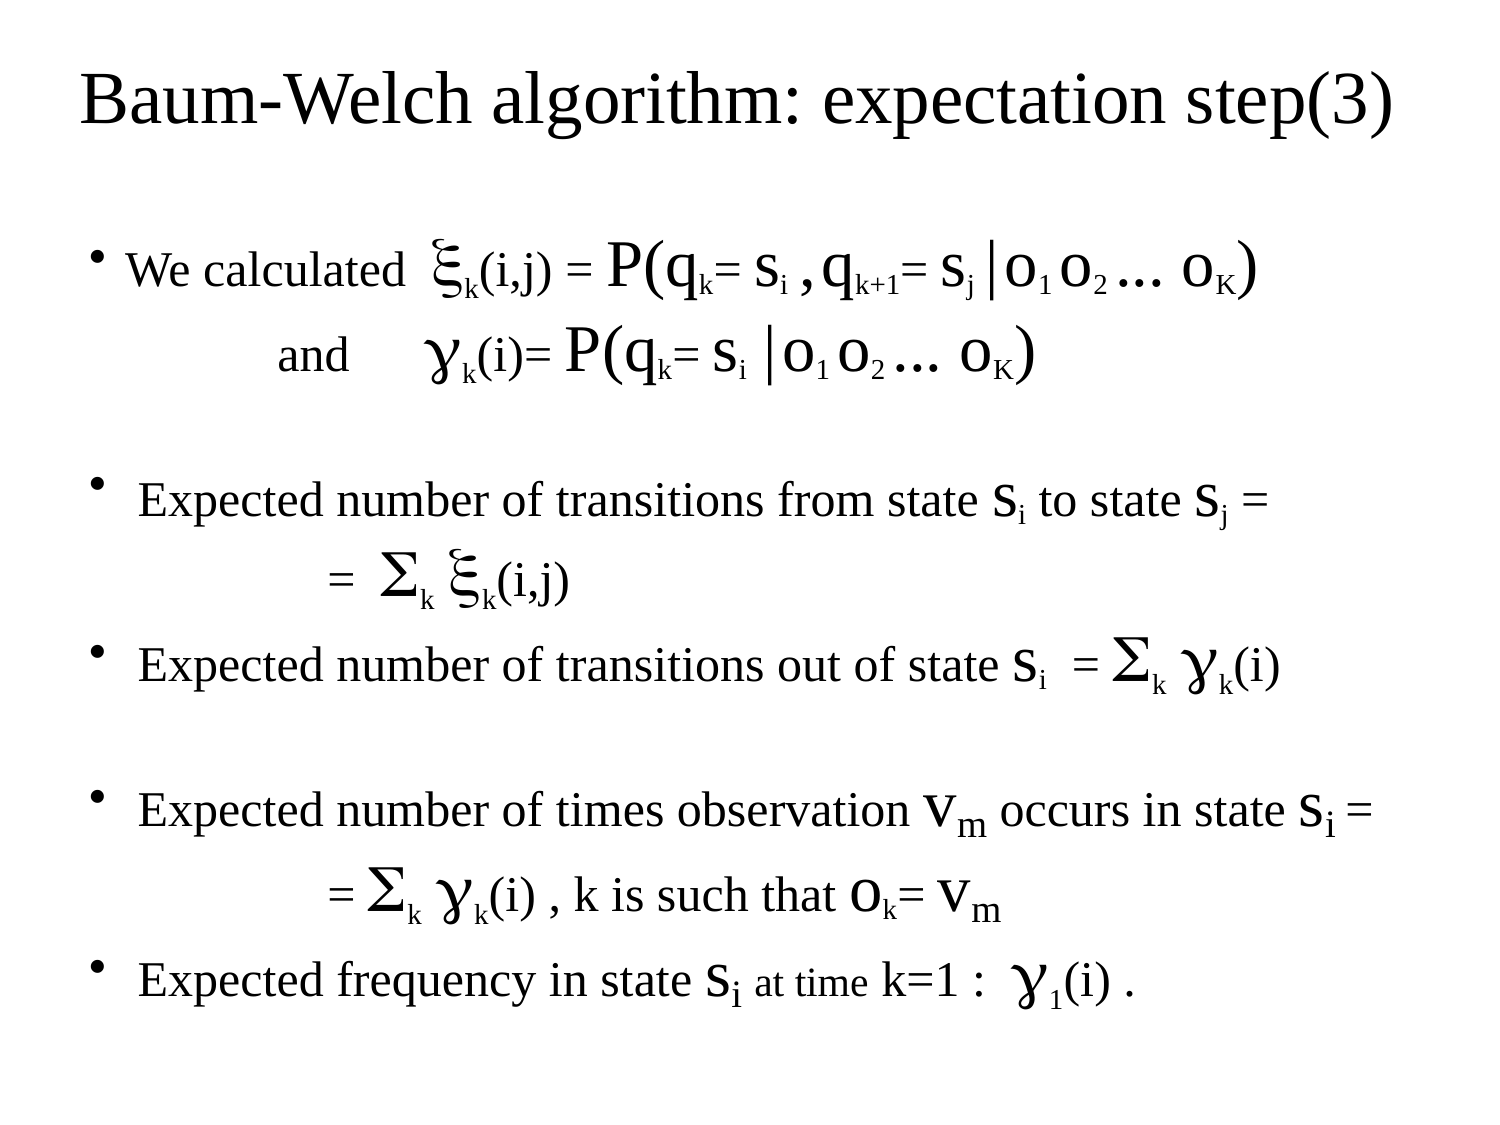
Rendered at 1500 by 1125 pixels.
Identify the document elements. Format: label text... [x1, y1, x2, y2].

title Baum-Welch algorithm: expectation step(3) [49, 0, 1426, 188]
text_box We calculated k(i,j) = P(qk= si , qk+1= sj | o1 o2 ... oK) and k(i)= P(qk= si | o1 o2 ... oK) Expected number of transitions from state si to state sj = = k k(i,j) Expected number of transitions out of state si = k k(i) Expected number of times observation vm occurs in state si = = k k(i) , k is such that ok= vm Expected frequency in state si at time k=1 : 1(i) . [74, 212, 1415, 1023]
